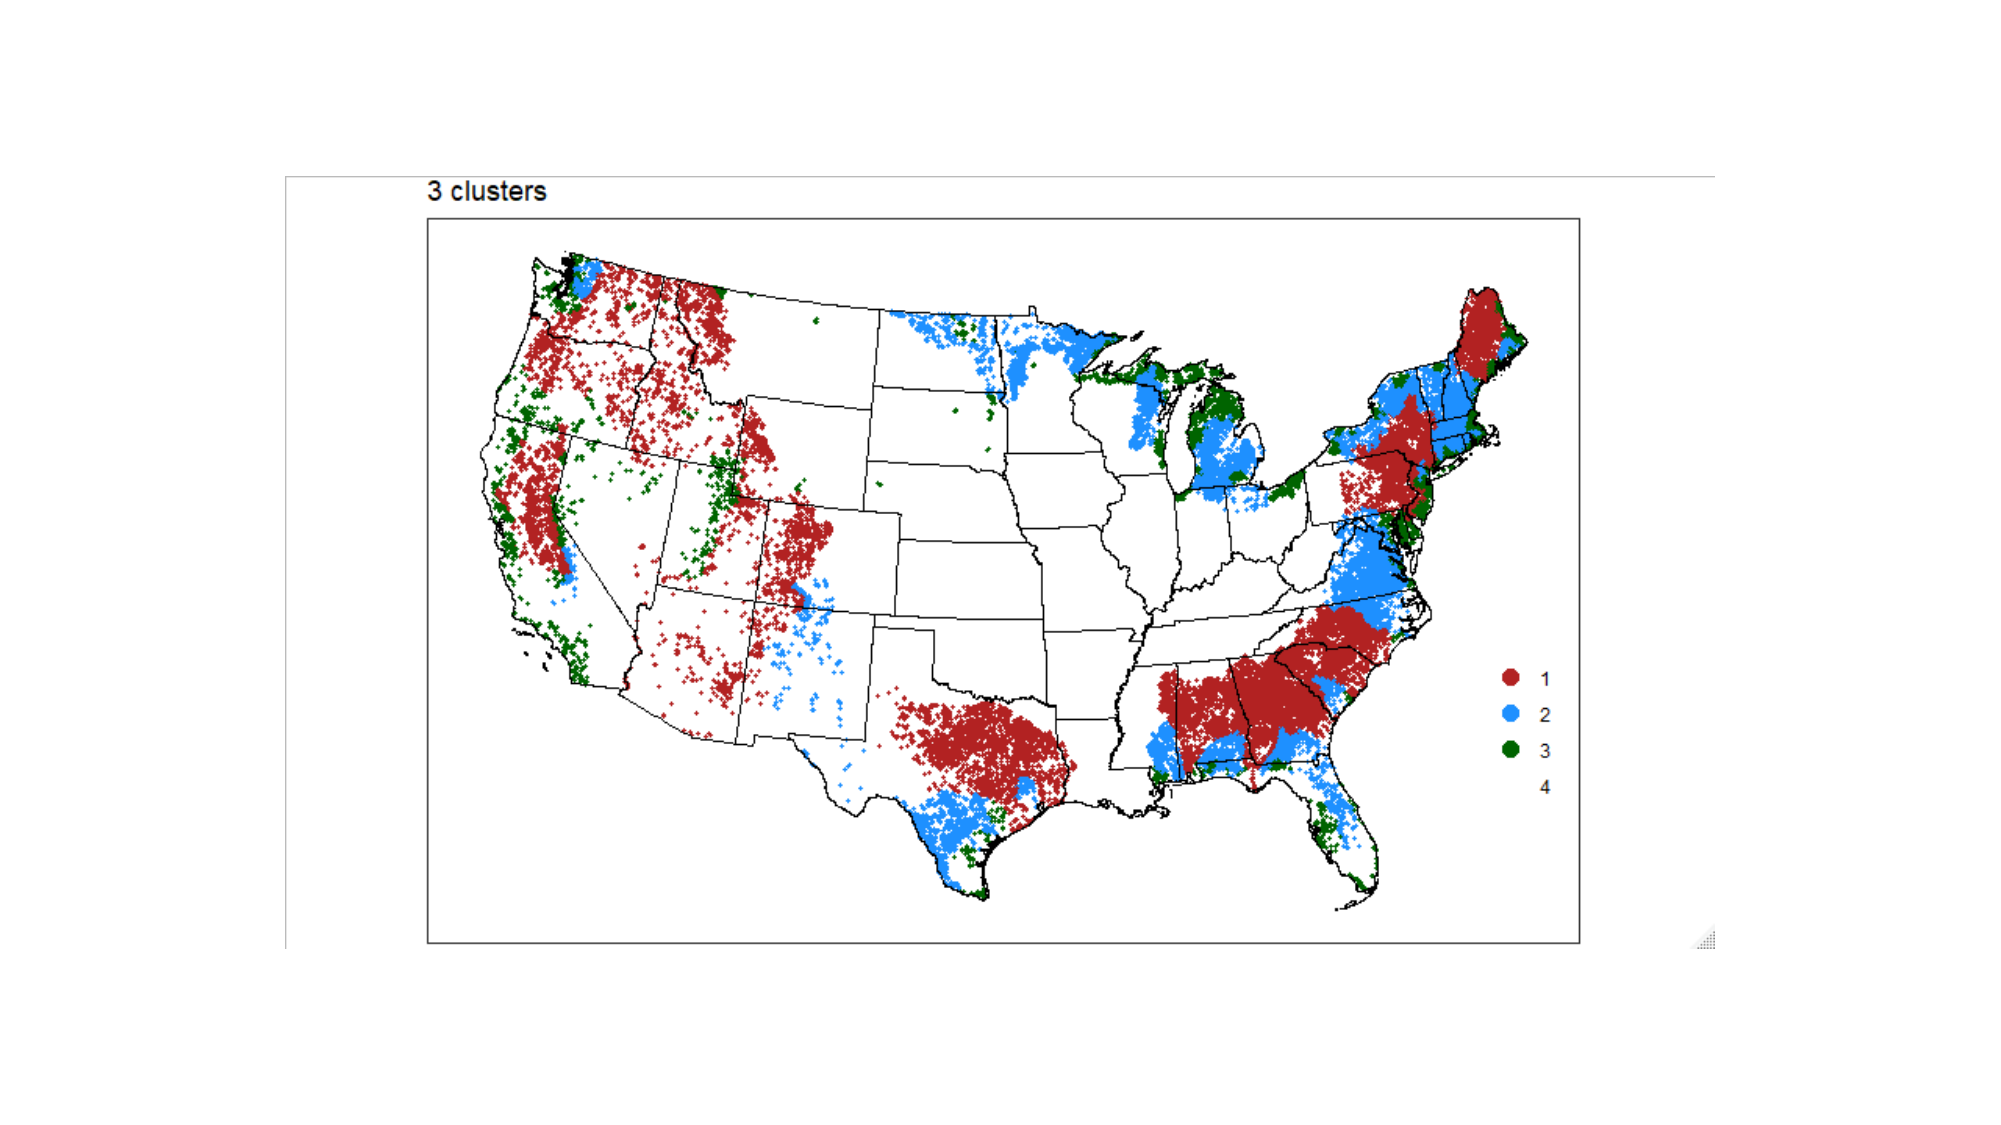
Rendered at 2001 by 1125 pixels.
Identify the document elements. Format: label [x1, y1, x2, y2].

picture [285, 176, 1715, 949]
